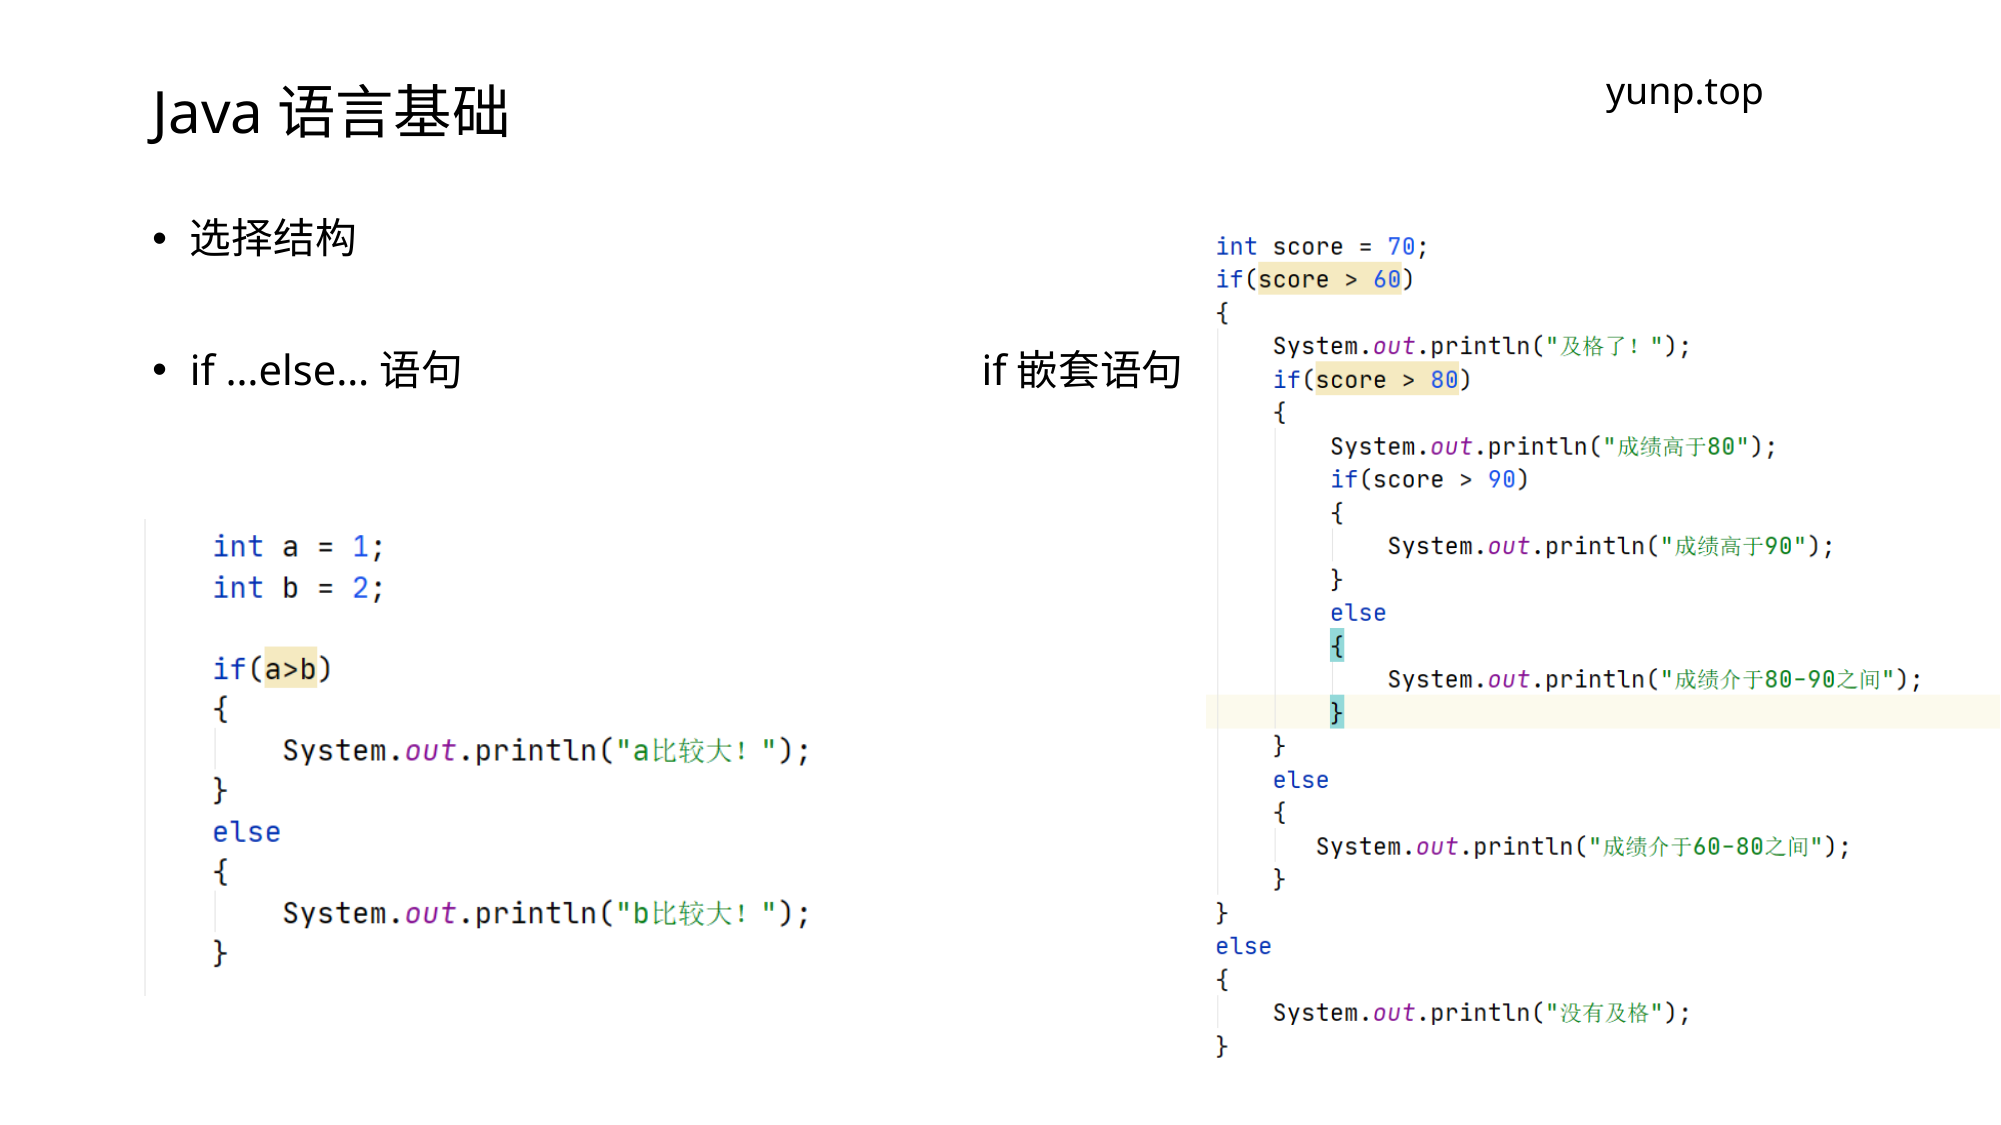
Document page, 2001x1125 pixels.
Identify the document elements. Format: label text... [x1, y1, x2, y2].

title Java语言基础 [137, 59, 1592, 171]
list 选择结构 if …else…语句 if嵌套语句 [137, 210, 1863, 1066]
picture [1206, 228, 2000, 1066]
picture [137, 519, 922, 996]
text_box yunp.top [1591, 59, 1844, 120]
